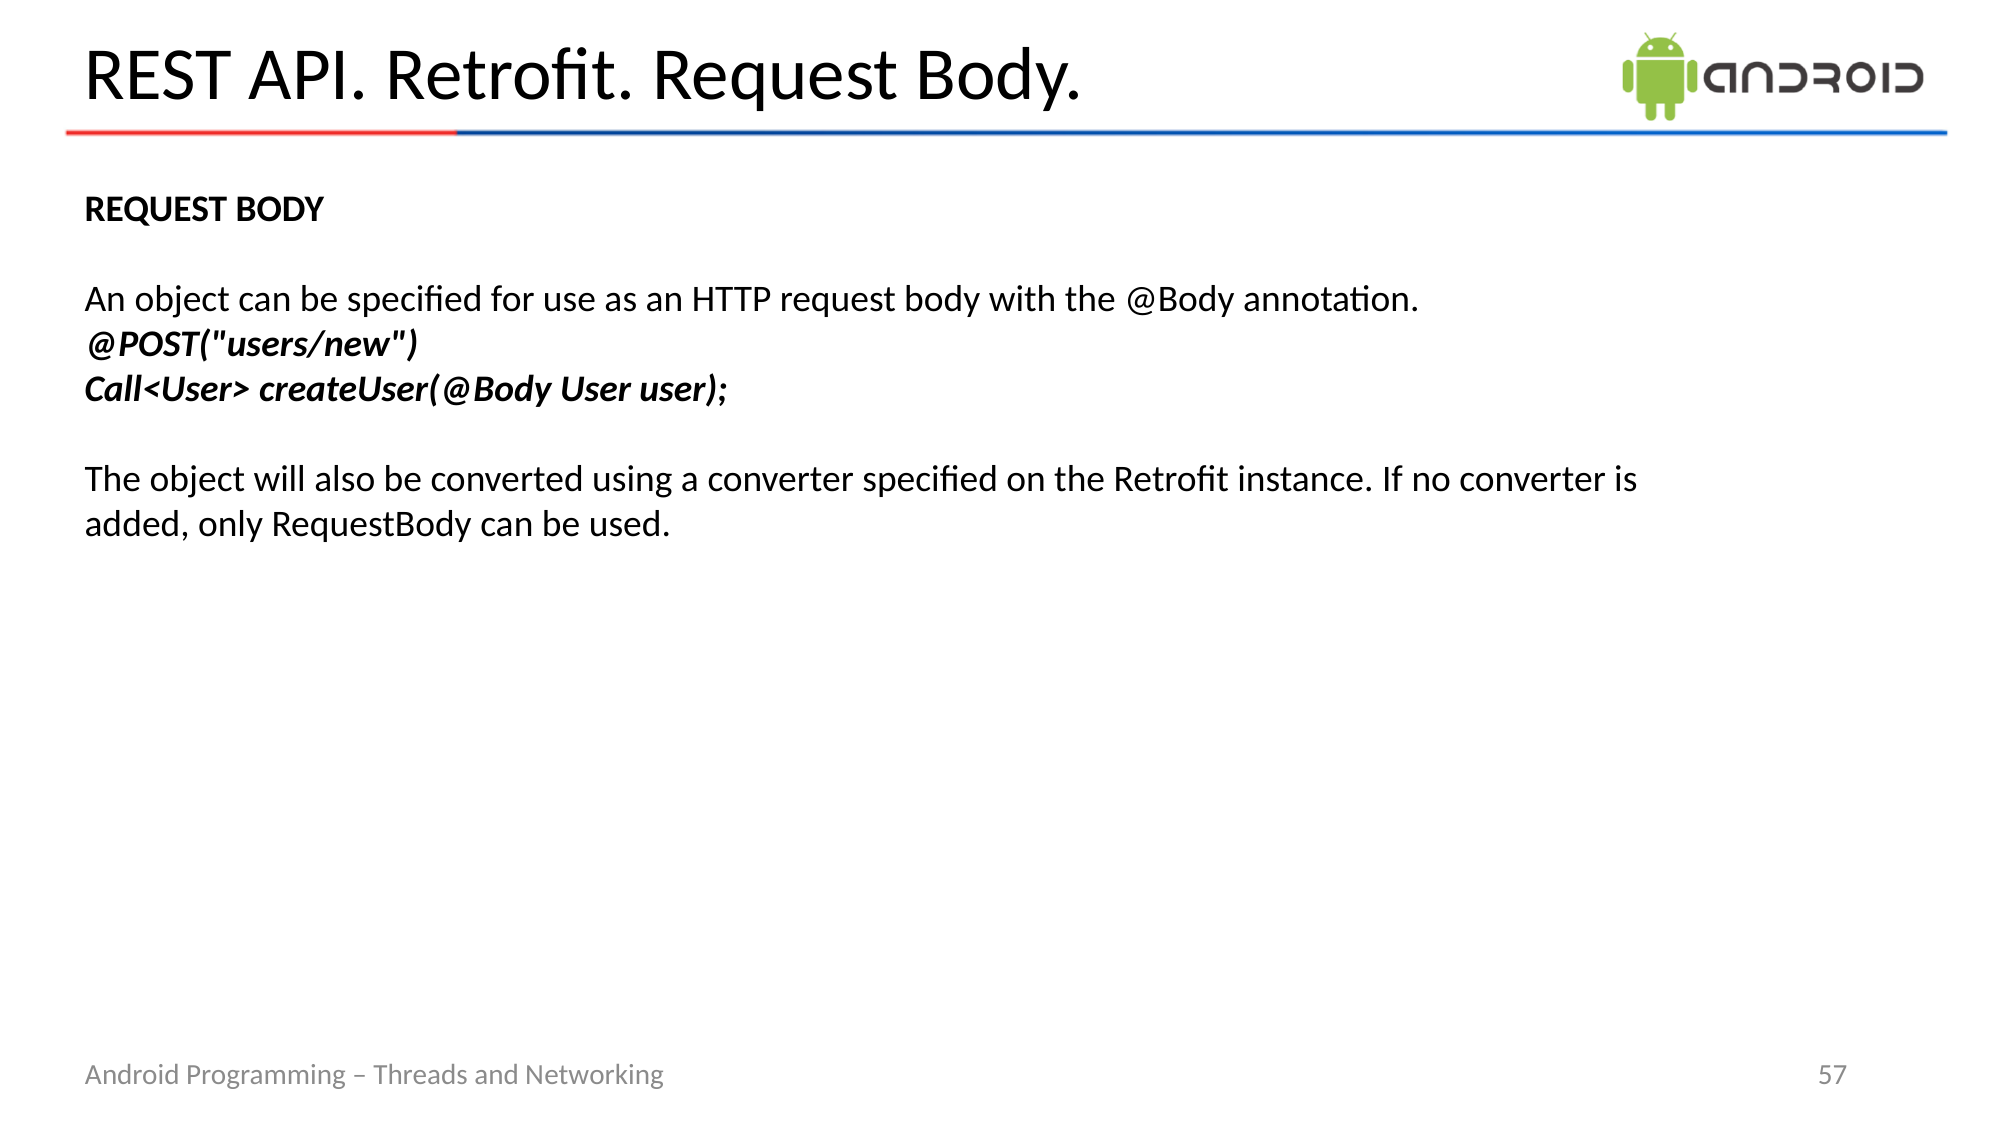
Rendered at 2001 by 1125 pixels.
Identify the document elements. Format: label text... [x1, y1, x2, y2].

slide_number 57 [1412, 1042, 1863, 1103]
picture [59, 0, 1970, 177]
text_box REQUEST BODY An object can be specified for use as an HTTP request body with the @Body annotation. @POST("users/new") Call<User> createUser(@Body User user); The object will also be converted using a converter specified on the Retrofit instance. If no converter is added, only RequestBody can be used. [69, 176, 1664, 552]
footer Android Programming – Threads and Networking [69, 1042, 1412, 1103]
text_box REST API. Retrofit. Request Body. [69, 17, 1586, 123]
